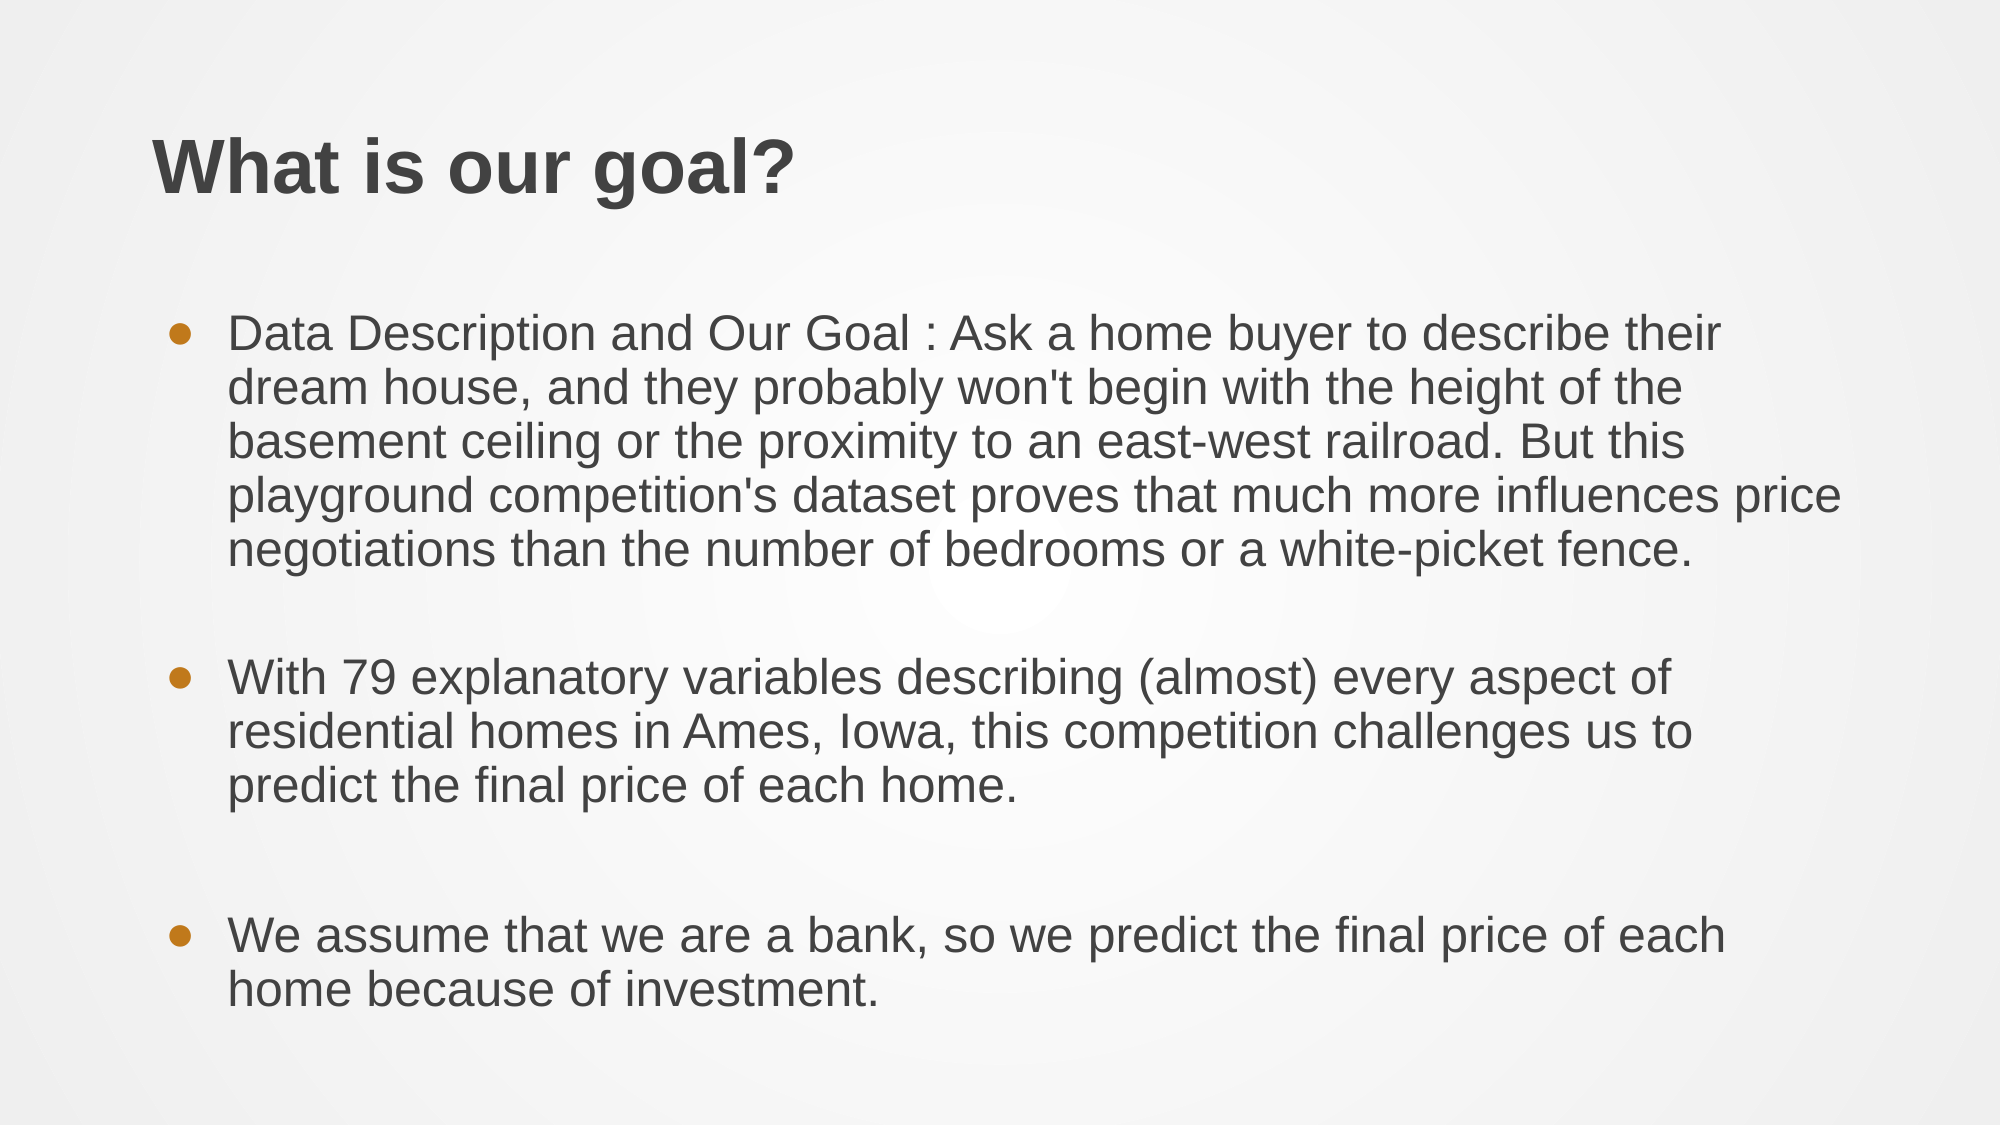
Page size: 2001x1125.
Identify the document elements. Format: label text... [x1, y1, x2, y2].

list Data Description and Our Goal : Ask a home buyer to describe their dream house, and they probably won't begin with the height of the basement ceiling or the proximity to an east-west railroad. But this playground competition's dataset proves that much more influences price negotiations than the number of bedrooms or a white-picket fence. With 79 explanatory variables describing (almost) every aspect of residential homes in Ames, Iowa, this competition challenges us to predict the final price of each home. We assume that we are a bank, so we predict the final price of each home because of investment. [137, 299, 1863, 1080]
title What is our goal? [137, 59, 1863, 278]
